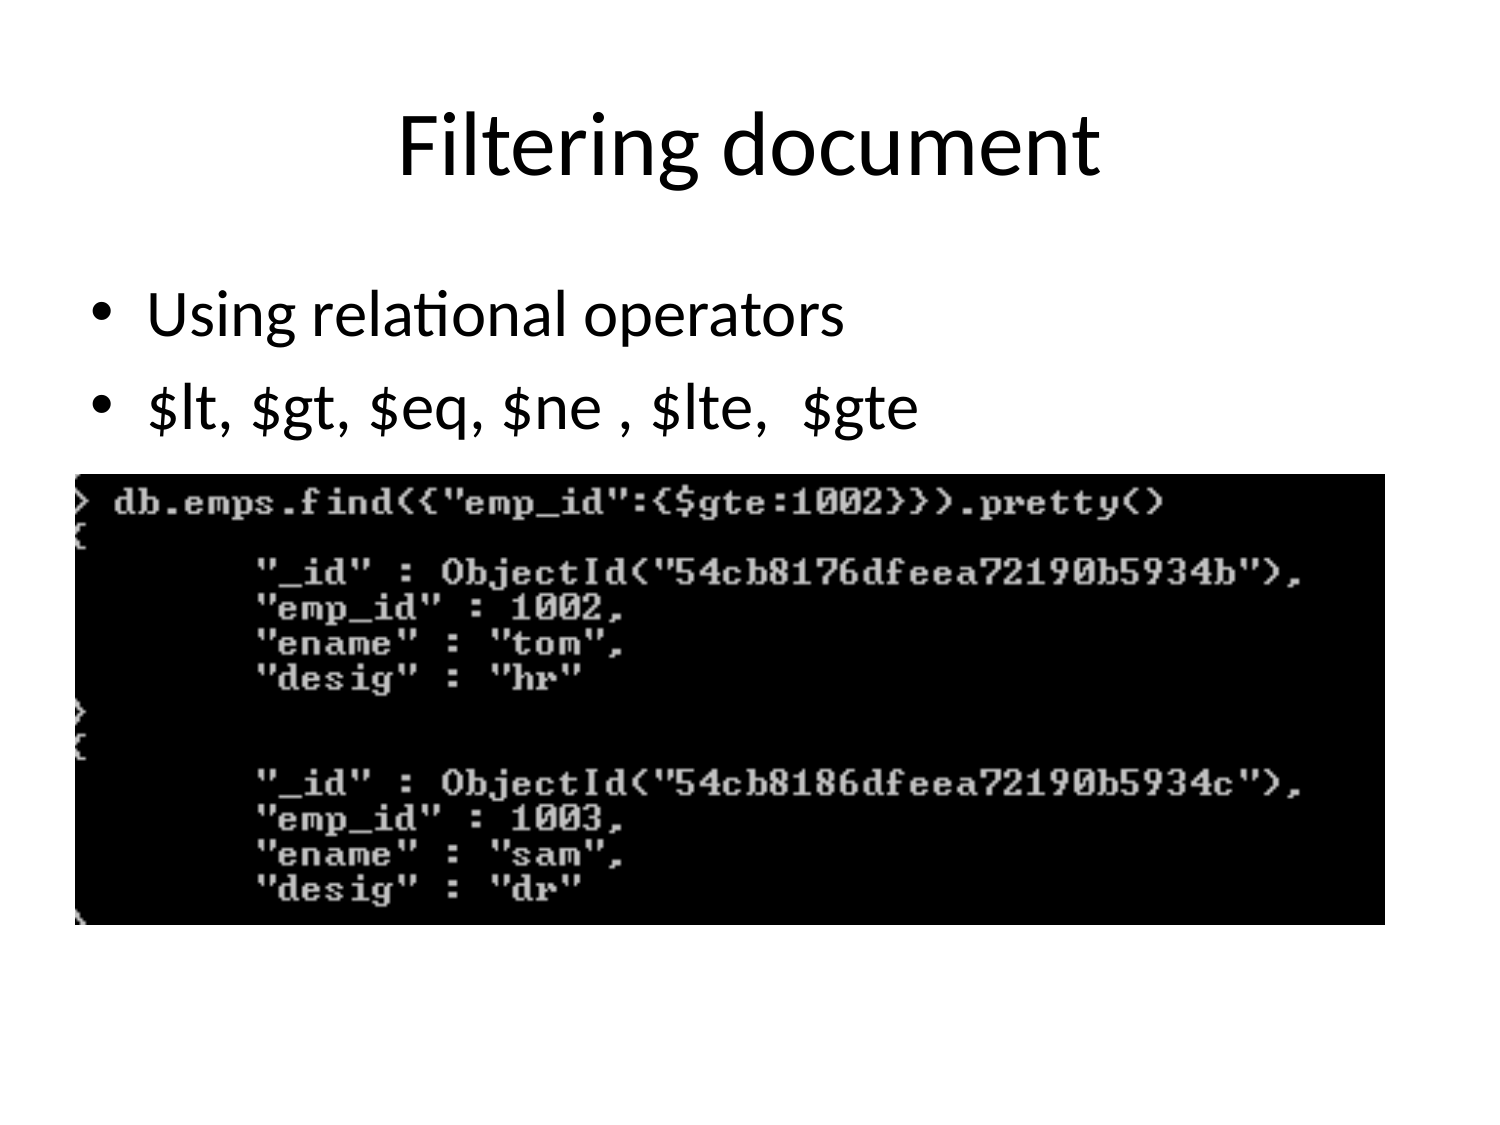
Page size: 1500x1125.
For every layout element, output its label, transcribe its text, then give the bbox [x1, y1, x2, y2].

picture [74, 474, 1385, 926]
list Using relational operators $lt, $gt, $eq, $ne , $lte, $gte [75, 262, 1425, 1005]
title Filtering document [75, 45, 1425, 233]
